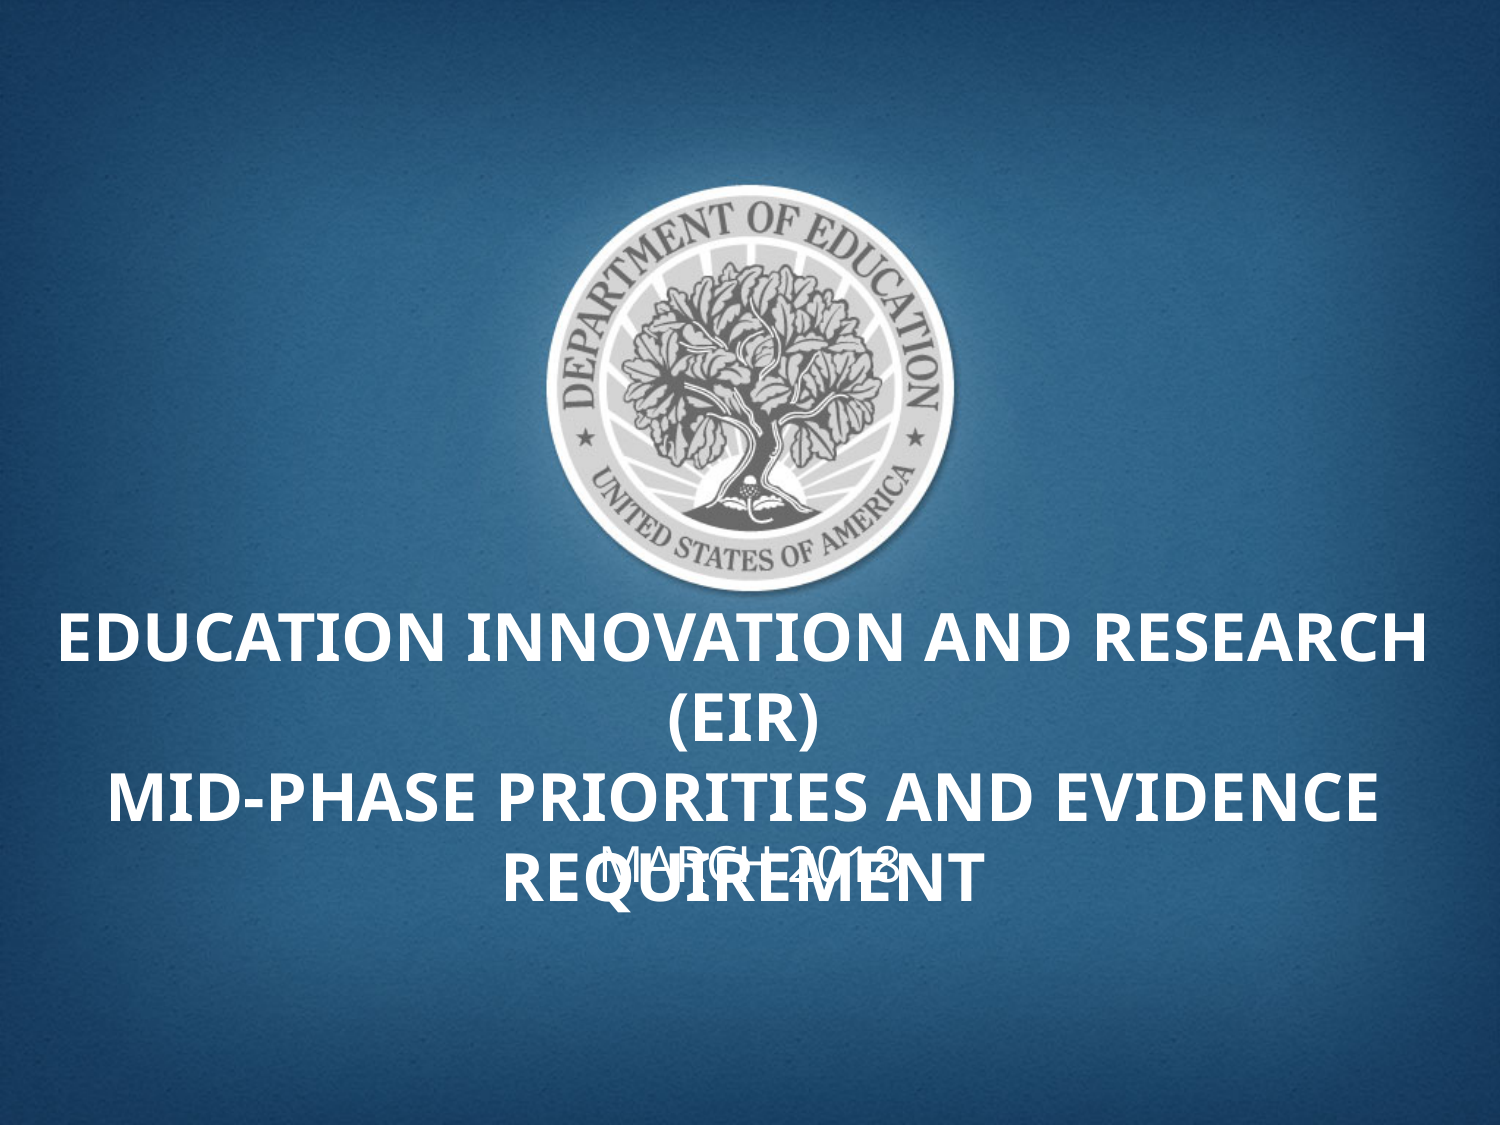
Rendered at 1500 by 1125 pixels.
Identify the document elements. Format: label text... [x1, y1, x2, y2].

picture [0, 0, 1500, 1125]
title Education Innovation and Research (EIR) Mid-phase priorities and Evidence Requirement [24, 587, 1463, 825]
subtitle March 2018 [225, 825, 1275, 1000]
